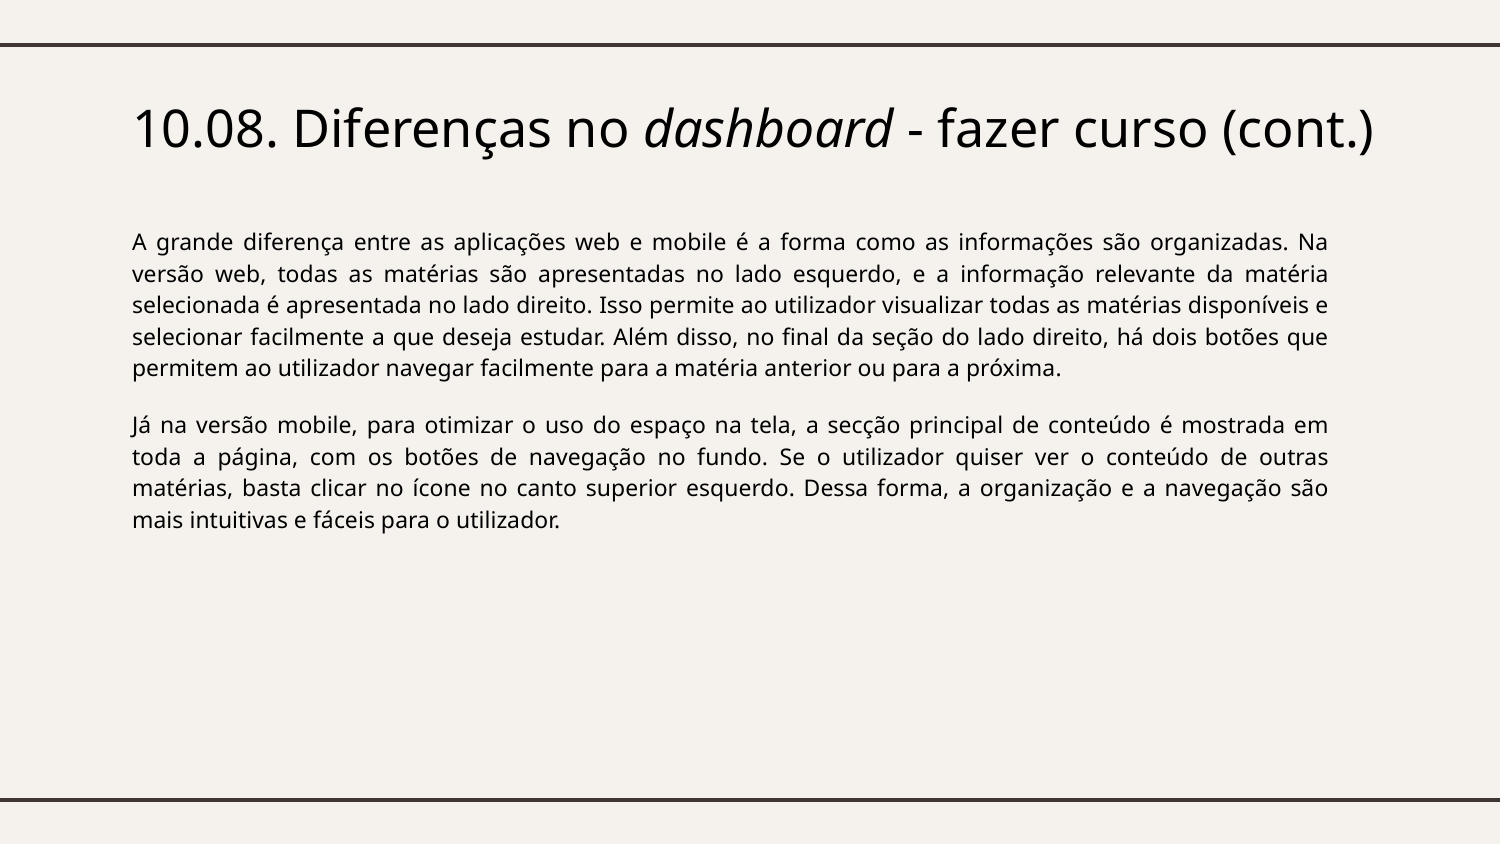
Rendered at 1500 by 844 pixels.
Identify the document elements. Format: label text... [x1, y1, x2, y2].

title 10.08. Diferenças no dashboard - fazer curso (cont.) [116, 79, 1422, 174]
list A grande diferença entre as aplicações web e mobile é a forma como as informações são organizadas. Na versão web, todas as matérias são apresentadas no lado esquerdo, e a informação relevante da matéria selecionada é apresentada no lado direito. Isso permite ao utilizador visualizar todas as matérias disponíveis e selecionar facilmente a que deseja estudar. Além disso, no final da seção do lado direito, há dois botões que permitem ao utilizador navegar facilmente para a matéria anterior ou para a próxima. Já na versão mobile, para otimizar o uso do espaço na tela, a secção principal de conteúdo é mostrada em toda a página, com os botões de navegação no fundo. Se o utilizador quiser ver o conteúdo de outras matérias, basta clicar no ícone no canto superior esquerdo. Dessa forma, a organização e a navegação são mais intuitivas e fáceis para o utilizador. [116, 208, 1346, 706]
